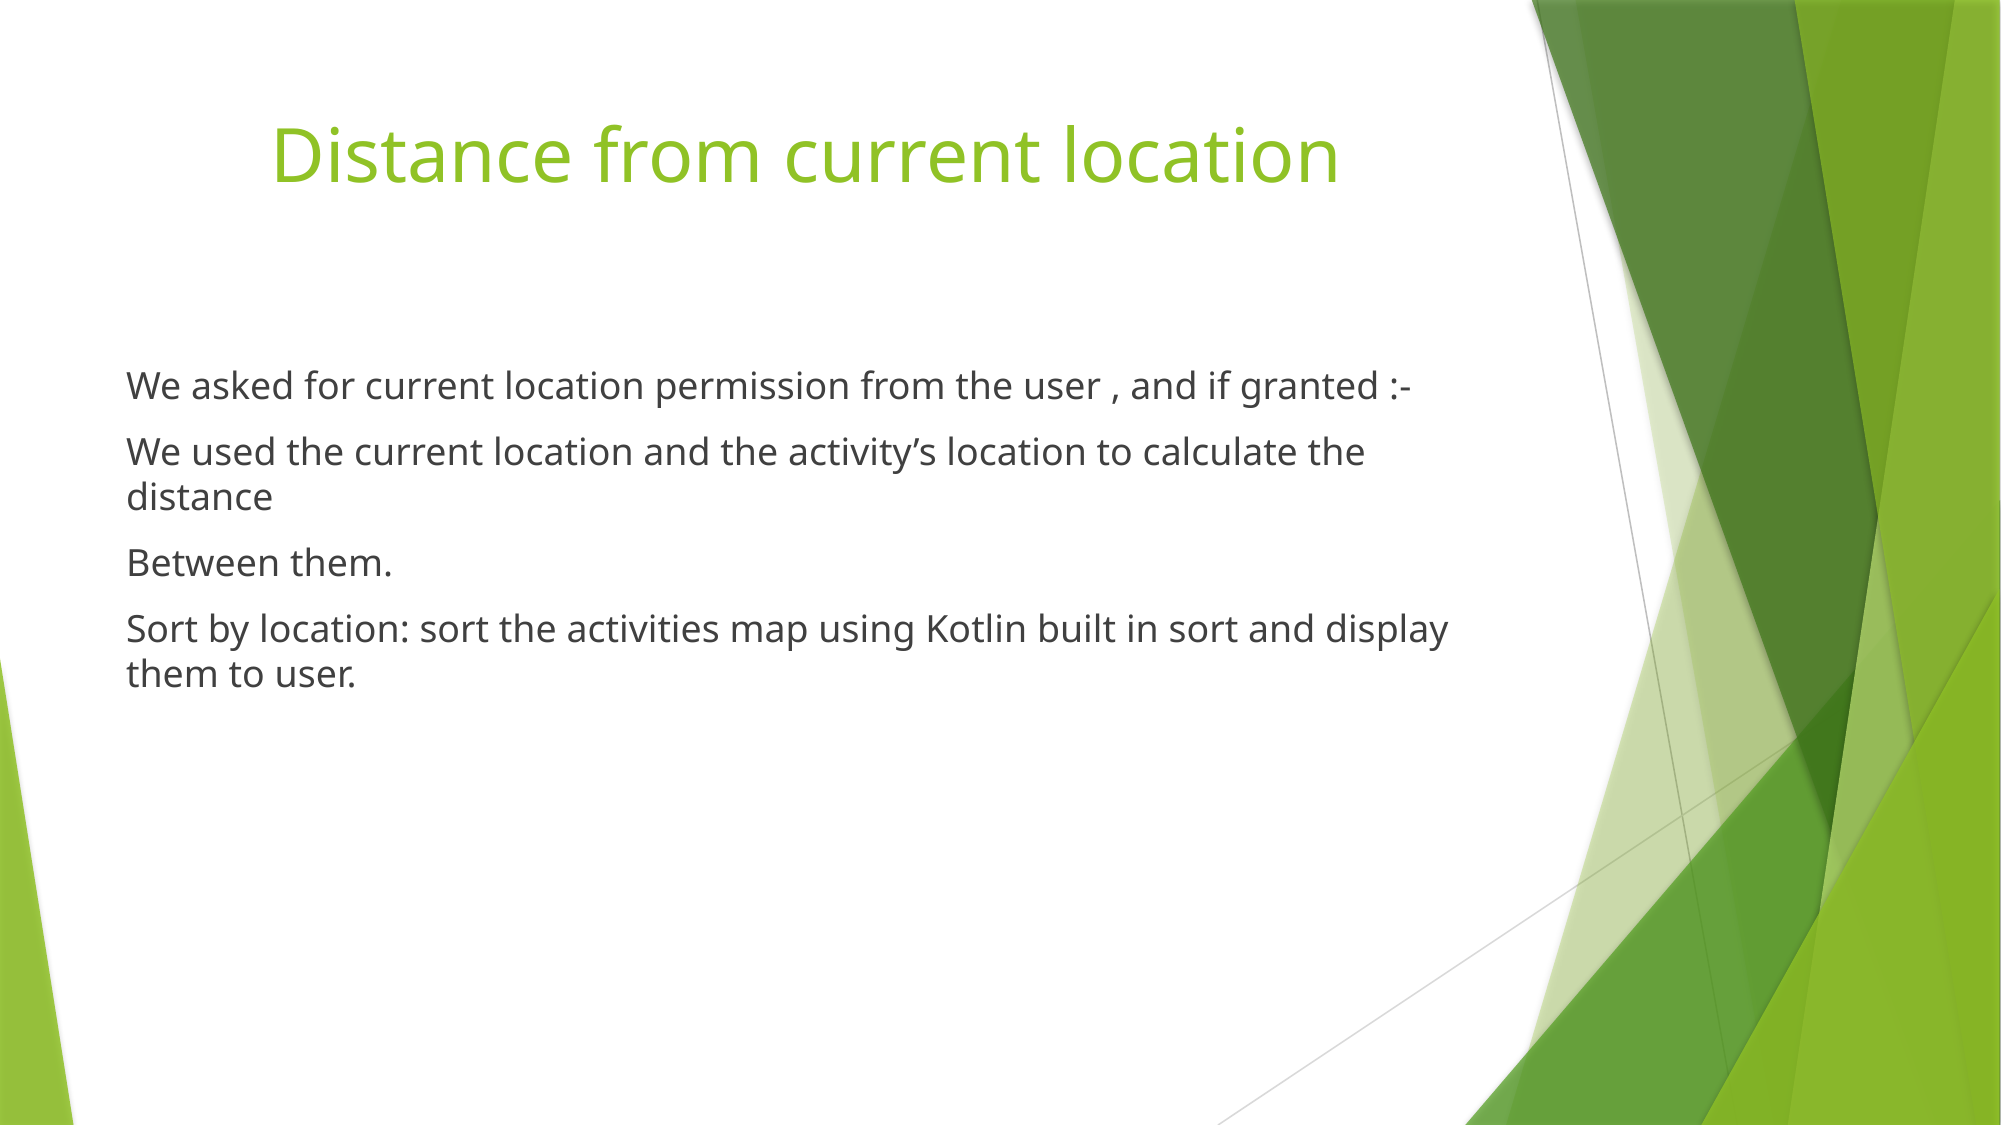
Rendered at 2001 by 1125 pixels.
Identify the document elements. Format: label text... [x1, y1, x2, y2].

list We asked for current location permission from the user , and if granted :- We used the current location and the activity’s location to calculate the distance Between them. Sort by location: sort the activities map using Kotlin built in sort and display them to user. [111, 354, 1522, 992]
title Distance from current location [111, 99, 1522, 317]
